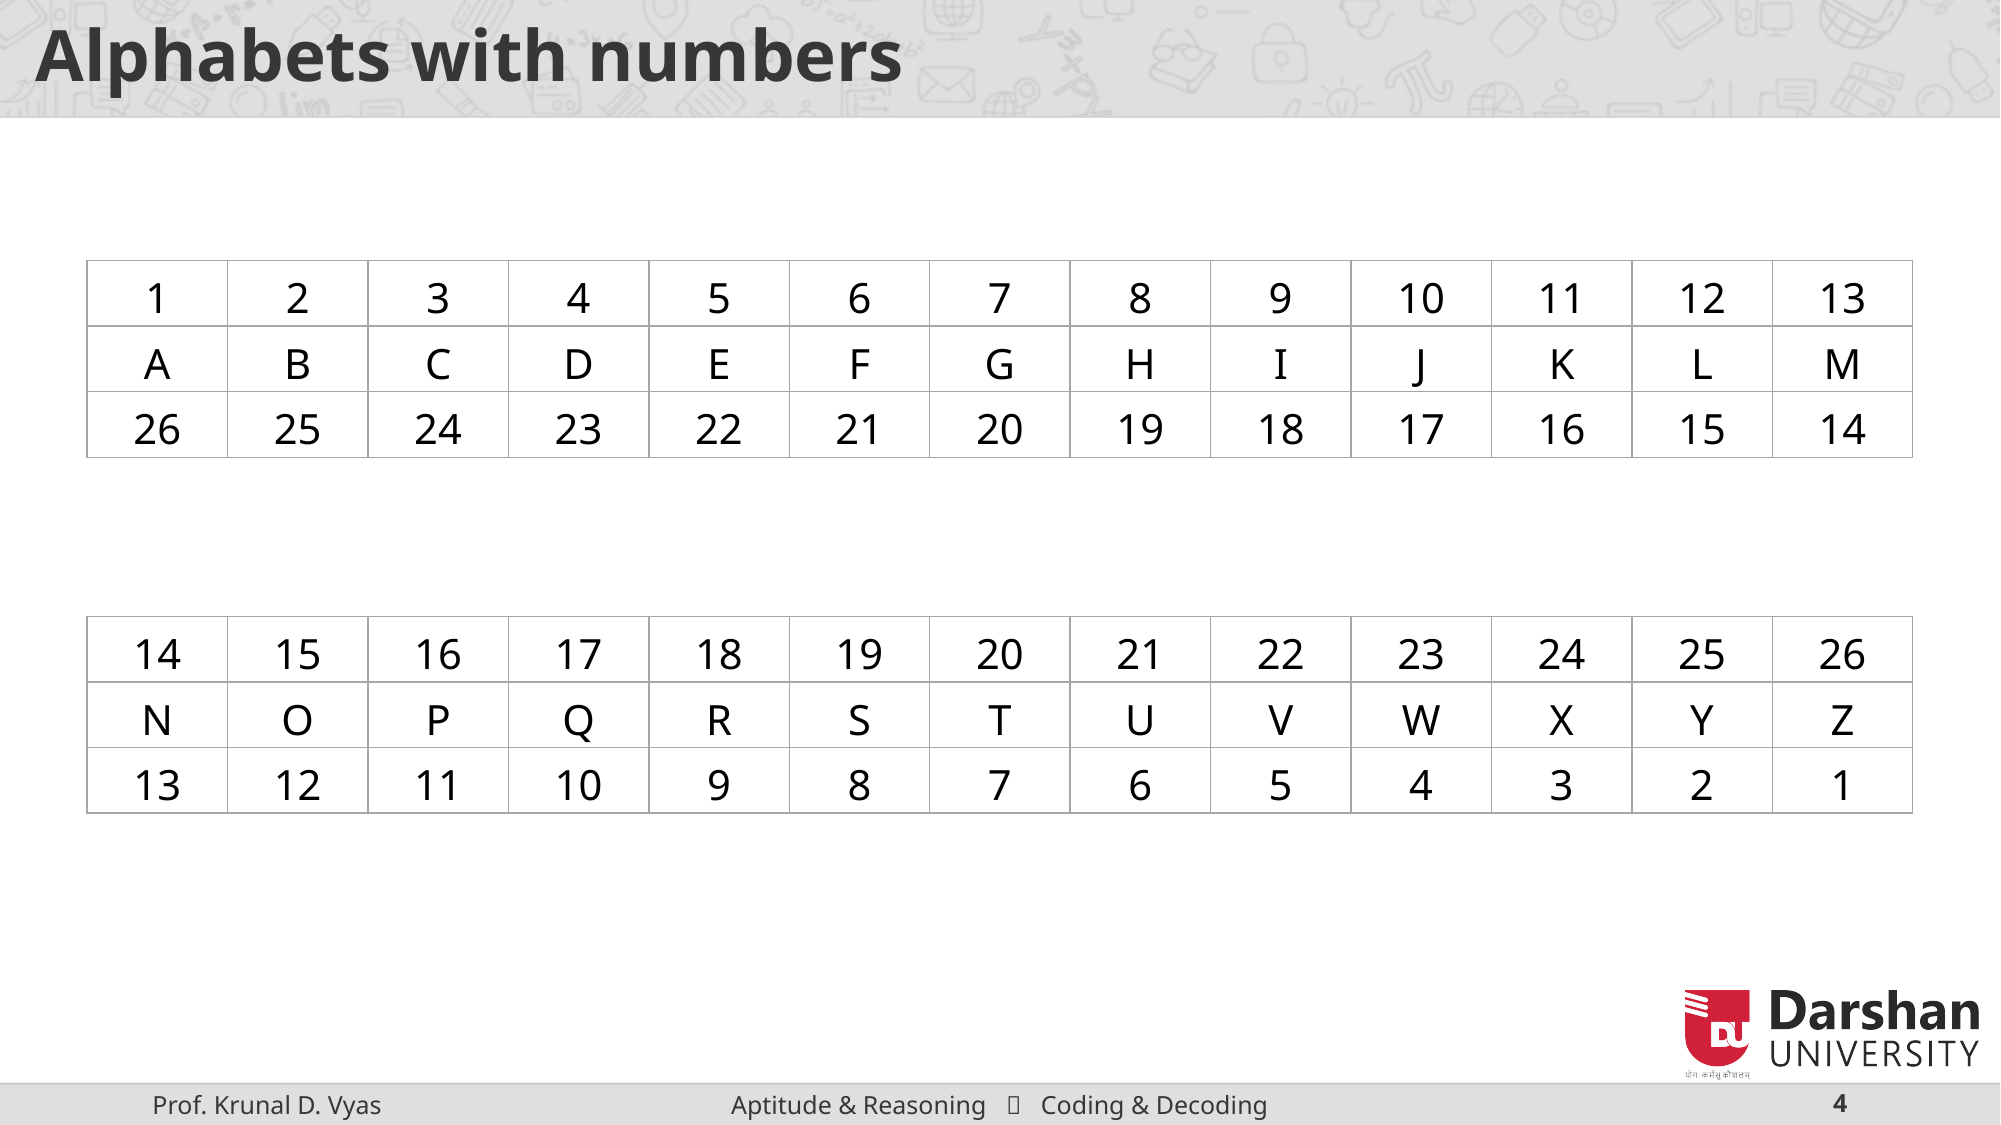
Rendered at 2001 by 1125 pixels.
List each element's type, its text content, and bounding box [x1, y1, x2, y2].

table_cell 9 [650, 748, 789, 812]
table_header 5 [650, 261, 789, 325]
table_cell B [228, 327, 367, 391]
table_cell C [369, 327, 508, 391]
table_cell F [790, 327, 929, 391]
table_cell 21 [790, 392, 929, 457]
table_header 11 [1492, 261, 1631, 325]
table_cell 18 [1211, 392, 1350, 457]
table_cell H [1071, 327, 1210, 391]
table_header 17 [509, 617, 648, 681]
table_cell 13 [88, 748, 227, 812]
table_cell W [1352, 683, 1491, 747]
table_cell 3 [1492, 748, 1631, 812]
table_cell 14 [1773, 392, 1912, 457]
table_cell 25 [228, 392, 367, 457]
table_header 16 [369, 617, 508, 681]
table_cell P [369, 683, 508, 747]
table_header 3 [369, 261, 508, 325]
table_cell 15 [1633, 392, 1772, 457]
table_cell 12 [228, 748, 367, 812]
table_header 7 [930, 261, 1069, 325]
table_cell Q [509, 683, 648, 747]
picture [1685, 990, 1979, 1080]
table_cell A [88, 327, 227, 391]
table_header 12 [1633, 261, 1772, 325]
table_cell J [1352, 327, 1491, 391]
table_cell Y [1633, 683, 1772, 747]
table_cell 7 [930, 748, 1069, 812]
table_header 18 [650, 617, 789, 681]
table_header 6 [790, 261, 929, 325]
table_cell 22 [650, 392, 789, 457]
table_cell I [1211, 327, 1350, 391]
table_header 1 [88, 261, 227, 325]
table_cell X [1492, 683, 1631, 747]
table_cell 2 [1633, 748, 1772, 812]
table_cell V [1211, 683, 1350, 747]
table_header 24 [1492, 617, 1631, 681]
table_cell 19 [1071, 392, 1210, 457]
table_header 4 [509, 261, 648, 325]
table_cell 20 [930, 392, 1069, 457]
table_header 26 [1773, 617, 1912, 681]
table_cell 6 [1071, 748, 1210, 812]
title Alphabets with numbers [0, 0, 2000, 117]
table_header 21 [1071, 617, 1210, 681]
table_cell 11 [369, 748, 508, 812]
table_header 22 [1211, 617, 1350, 681]
table_cell R [650, 683, 789, 747]
table_cell D [509, 327, 648, 391]
table_cell 5 [1211, 748, 1350, 812]
table_cell S [790, 683, 929, 747]
table_cell 23 [509, 392, 648, 457]
table_cell L [1633, 327, 1772, 391]
table_header 19 [790, 617, 929, 681]
table_cell O [228, 683, 367, 747]
table_cell Z [1773, 683, 1912, 747]
table_cell U [1071, 683, 1210, 747]
table_cell E [650, 327, 789, 391]
table_cell 17 [1352, 392, 1491, 457]
table_header 15 [228, 617, 367, 681]
table_header 8 [1071, 261, 1210, 325]
table_cell 8 [790, 748, 929, 812]
table_cell 4 [1352, 748, 1491, 812]
table_header 10 [1352, 261, 1491, 325]
table_cell K [1492, 327, 1631, 391]
table_header 14 [88, 617, 227, 681]
table_header 23 [1352, 617, 1491, 681]
table_cell 26 [88, 392, 227, 457]
table_cell T [930, 683, 1069, 747]
table_cell M [1773, 327, 1912, 391]
table_cell 24 [369, 392, 508, 457]
table_header 13 [1773, 261, 1912, 325]
table_cell N [88, 683, 227, 747]
table_cell 10 [509, 748, 648, 812]
table_cell 16 [1492, 392, 1631, 457]
table_header 25 [1633, 617, 1772, 681]
table_header 2 [228, 261, 367, 325]
table_cell 1 [1773, 748, 1912, 812]
table_header 20 [930, 617, 1069, 681]
table_header 9 [1211, 261, 1350, 325]
table_cell G [930, 327, 1069, 391]
